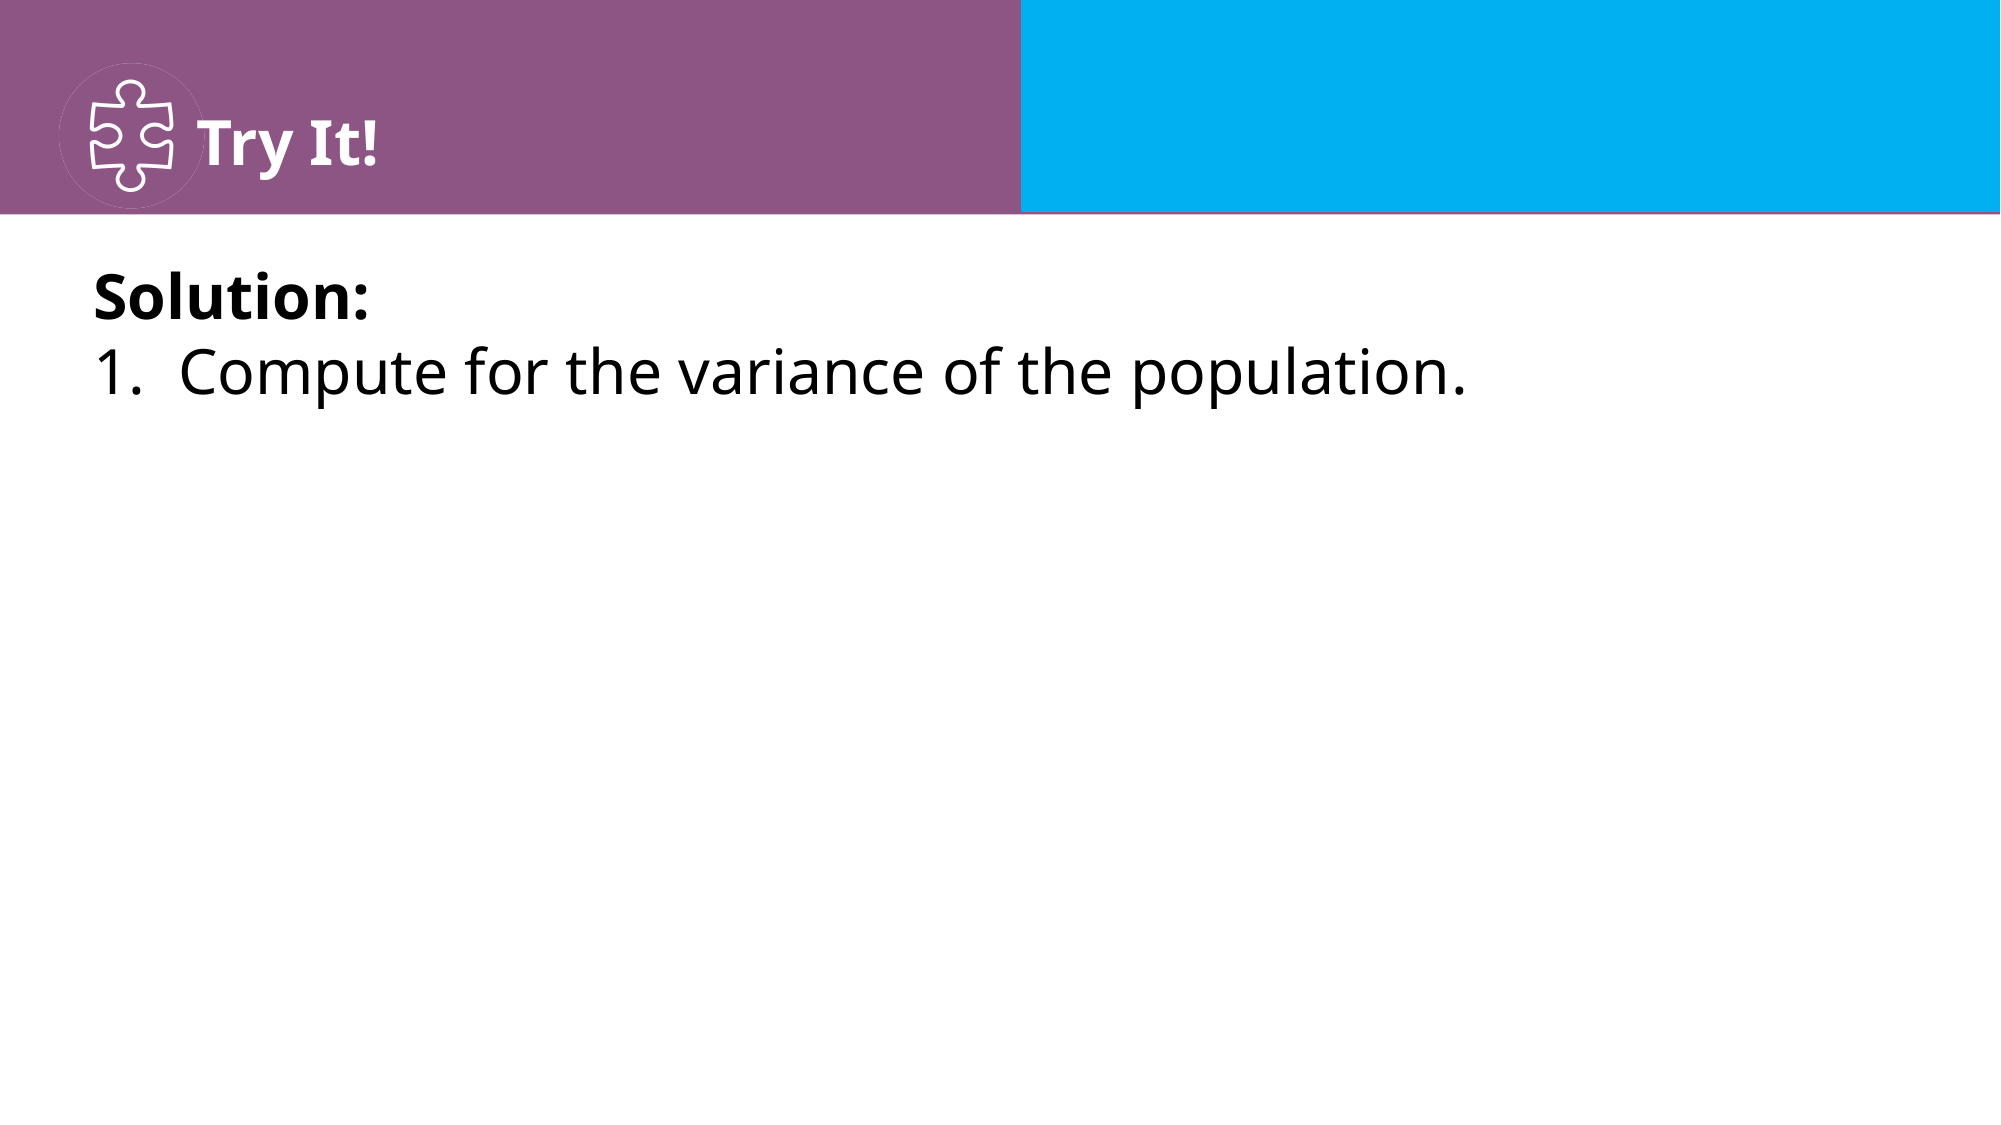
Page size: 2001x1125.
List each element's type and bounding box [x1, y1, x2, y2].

text_box [1021, 0, 2000, 212]
picture [50, 57, 211, 215]
